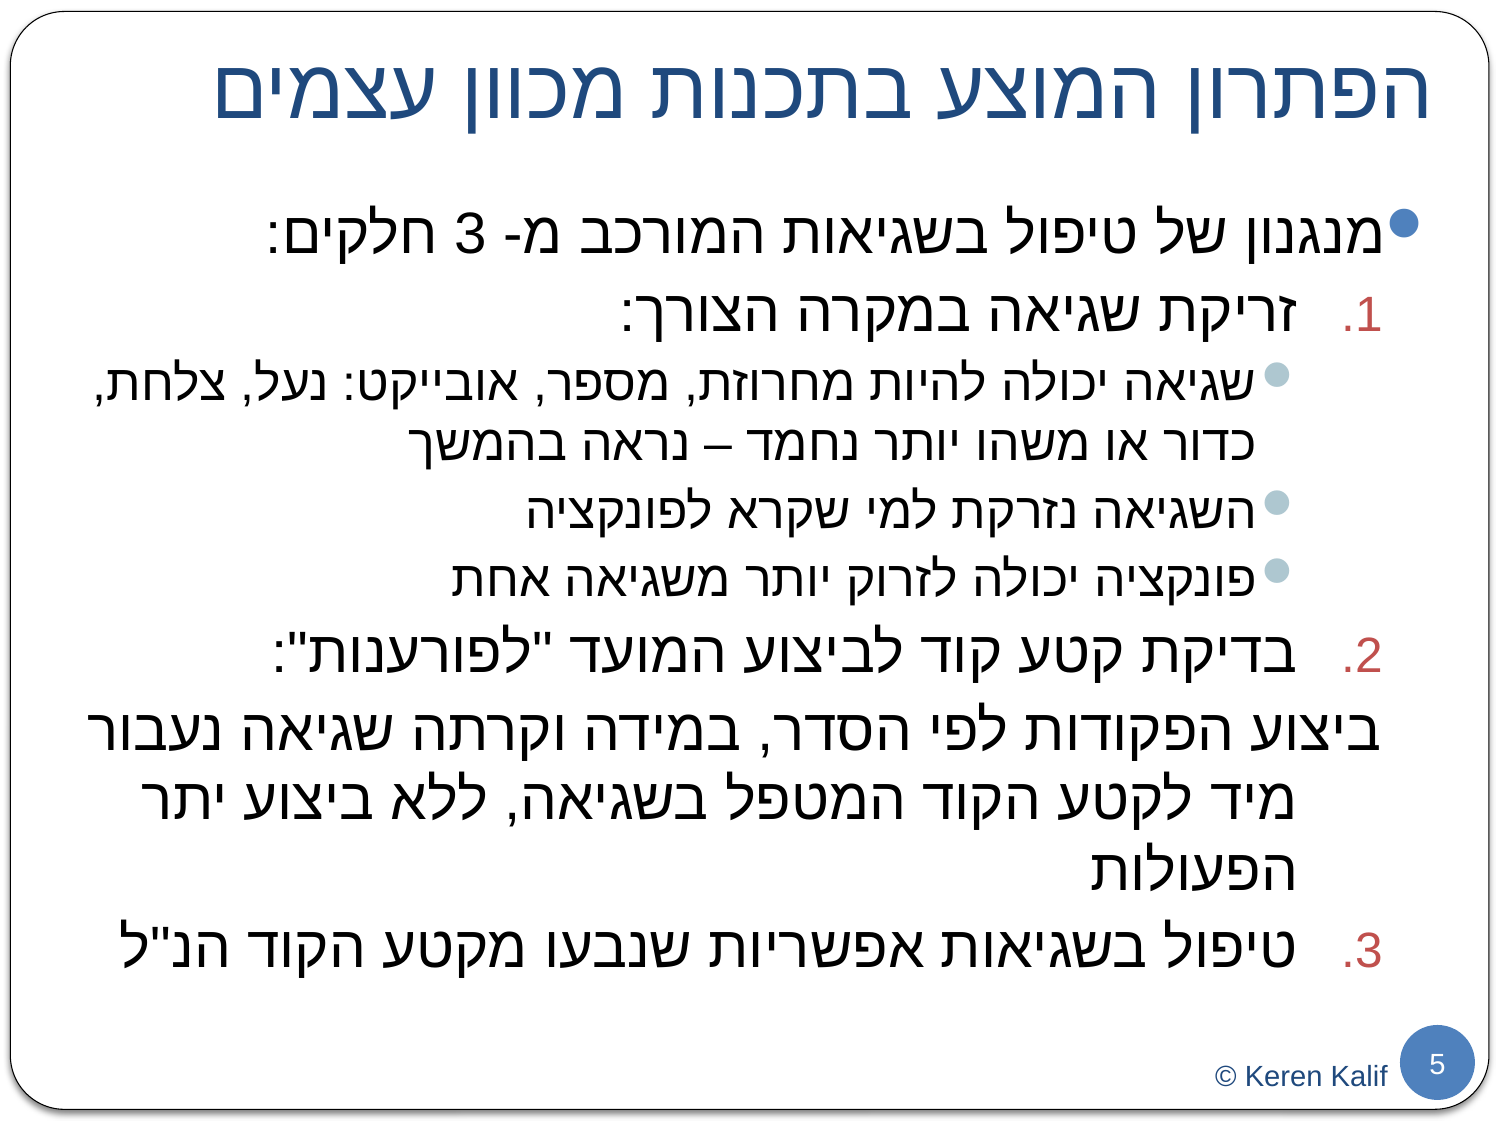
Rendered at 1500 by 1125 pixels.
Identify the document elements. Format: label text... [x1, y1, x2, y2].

slide_number 5 [1399, 1024, 1475, 1100]
list מנגנון של טיפול בשגיאות המורכב מ- 3 חלקים: זריקת שגיאה במקרה הצורך: שגיאה יכולה להיות מחרוזת, מספר, אובייקט: נעל, צלחת, כדור או משהו יותר נחמד – נראה בהמשך השגיאה נזרקת למי שקרא לפונקציה פונקציה יכולה לזרוק יותר משגיאה אחת בדיקת קטע קוד לביצוע המועד "לפורענות": ביצוע הפקודות לפי הסדר, במידה וקרתה שגיאה נעבור מיד לקטע הקוד המטפל בשגיאה, ללא ביצוע יתר הפעולות טיפול בשגיאות אפשריות שנבעו מקטע הקוד הנ"ל [49, 187, 1451, 1038]
footer © Keren Kalif [1200, 1037, 1500, 1113]
title הפתרון המוצע בתכנות מכוון עצמים [49, 0, 1451, 151]
